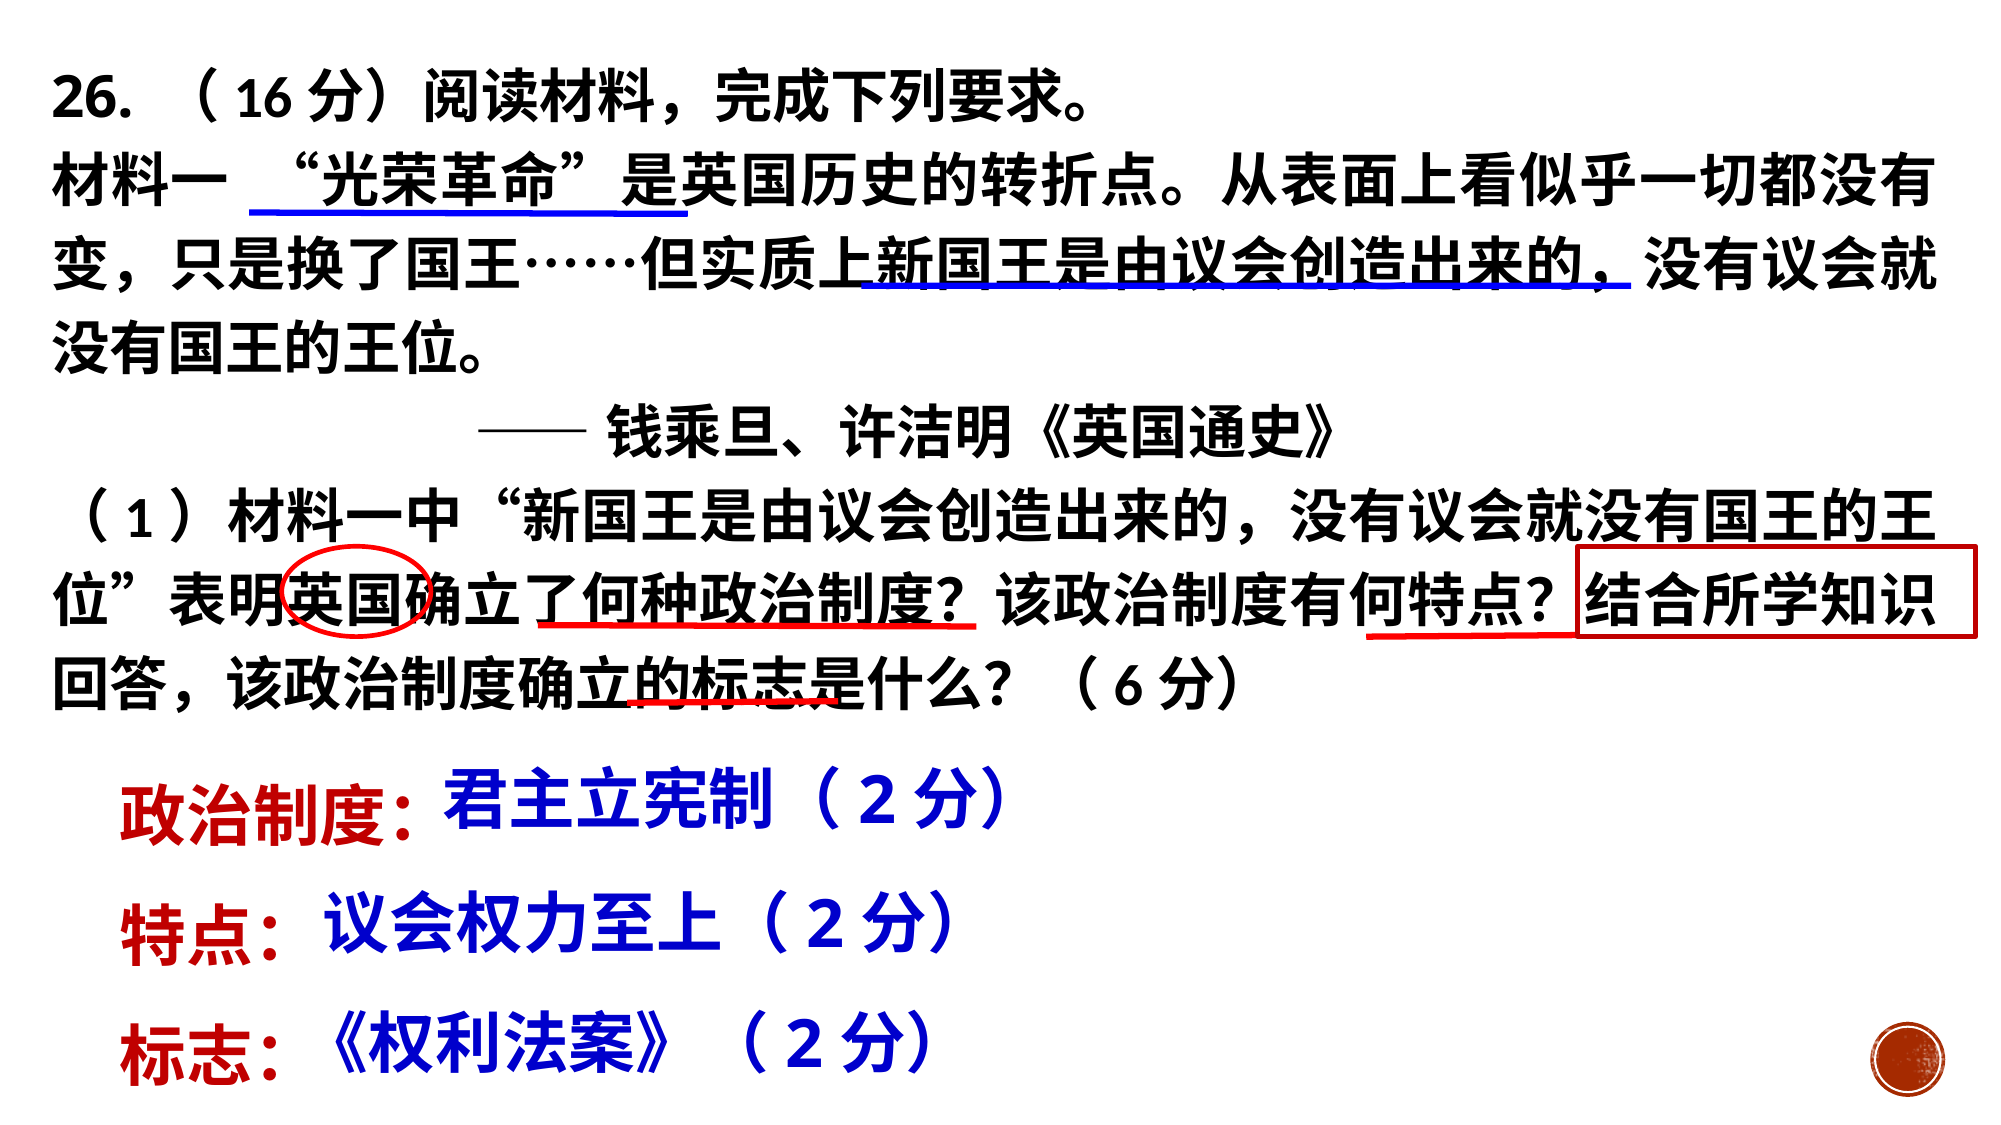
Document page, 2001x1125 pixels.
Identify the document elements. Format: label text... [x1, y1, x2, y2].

text_box 《权利法案》（2分） [281, 990, 1093, 1091]
text_box 26. （16分）阅读材料，完成下列要求。 材料一 “光荣革命”是英国历史的转折点。从表面上看似乎一切都没有变，只是换了国王……但实质上新国王是由议会创造出来的，没有议会就没有国王的王位。 ——钱乘旦、许洁明《英国通史》 （1）材料一中“新国王是由议会创造出来的，没有议会就没有国王的王位”表明英国确立了何种政治制度？该政治制度有何特点？结合所学知识回答，该政治制度确立的标志是什么？（6分） [36, 37, 1954, 725]
text_box 君主立宪制（2分） [422, 746, 1093, 847]
text_box 政治制度： 特点： 标志： [99, 723, 489, 1104]
text_box 议会权力至上（2分） [302, 870, 1032, 971]
text_box [1576, 545, 1977, 638]
text_box [280, 545, 432, 638]
